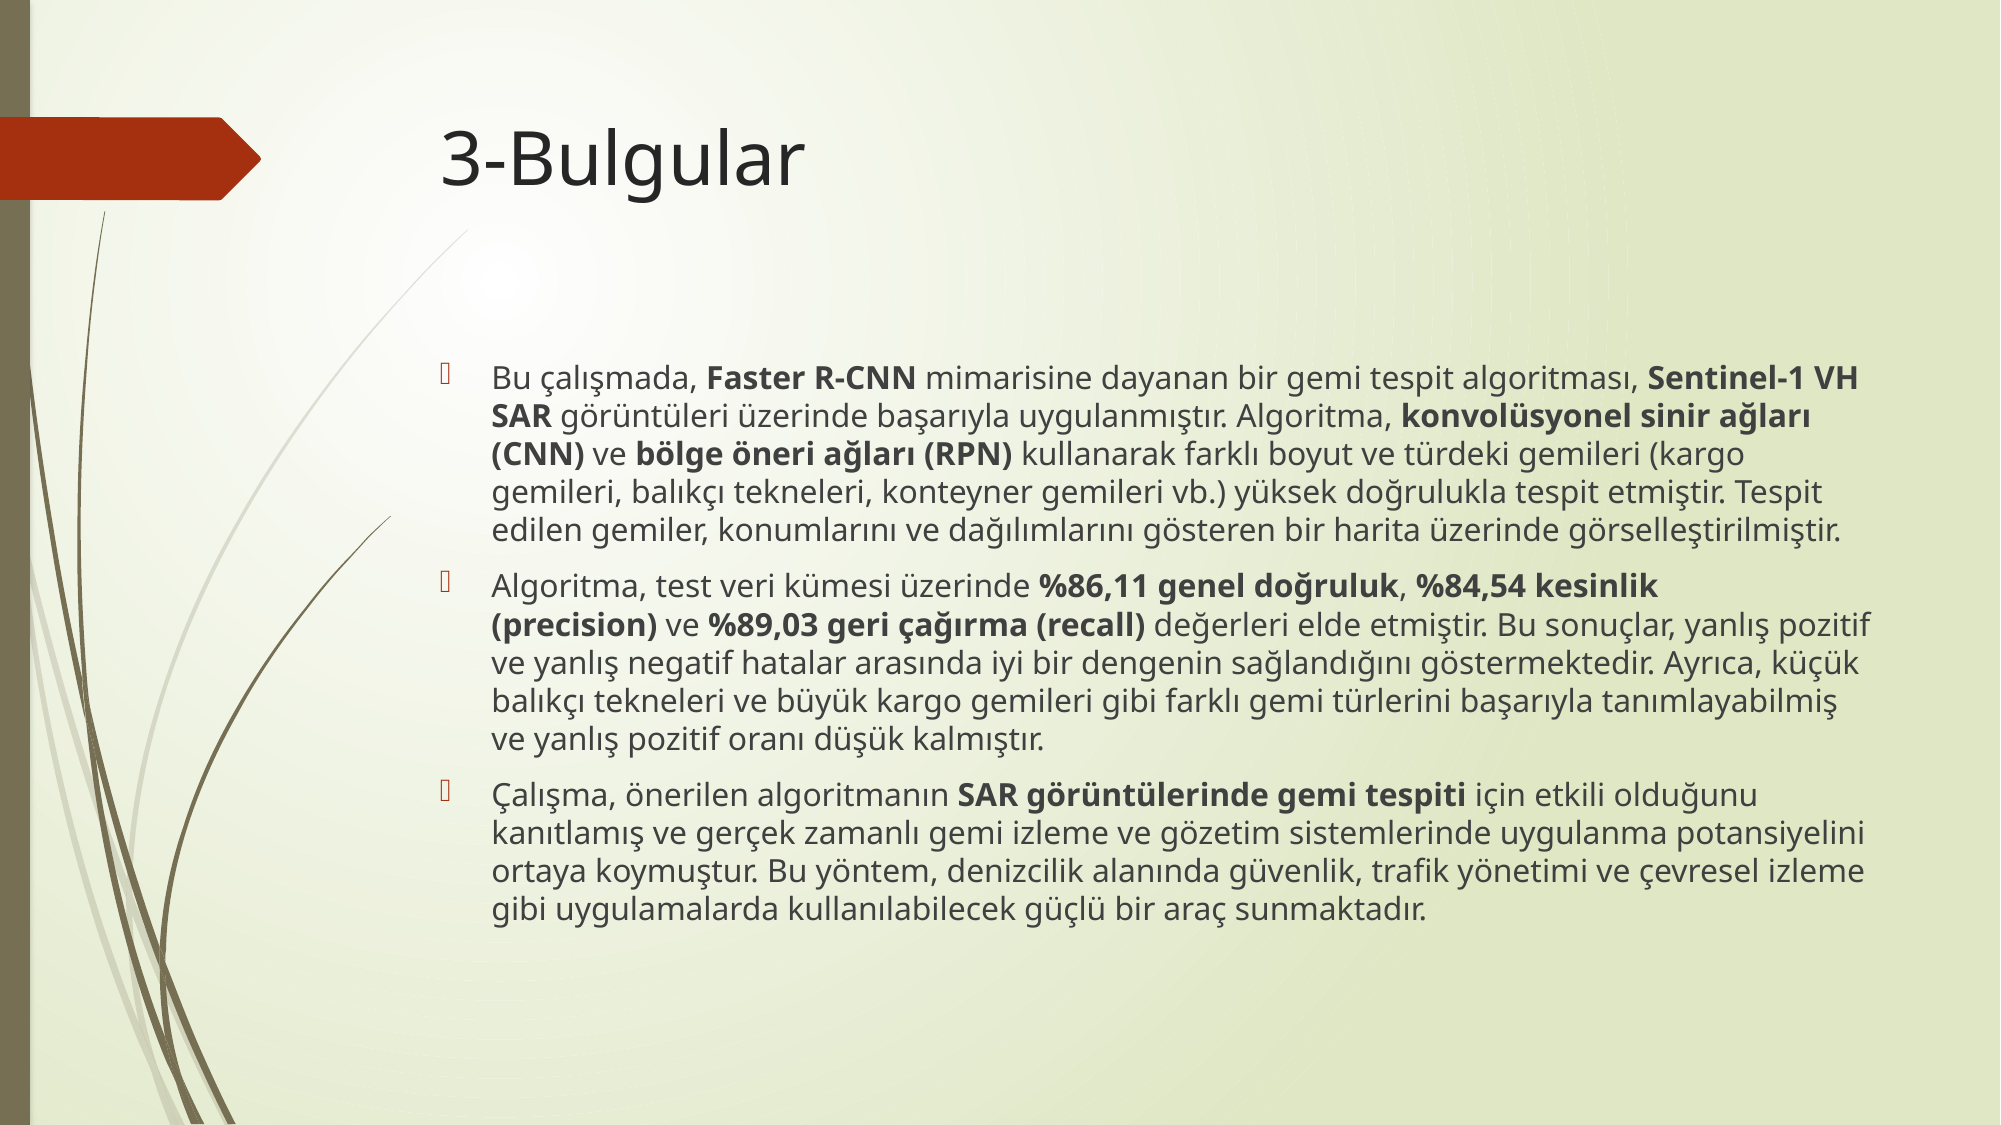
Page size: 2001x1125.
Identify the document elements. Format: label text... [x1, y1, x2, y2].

list Bu çalışmada, Faster R-CNN mimarisine dayanan bir gemi tespit algoritması, Sentinel-1 VH SAR görüntüleri üzerinde başarıyla uygulanmıştır. Algoritma, konvolüsyonel sinir ağları (CNN) ve bölge öneri ağları (RPN) kullanarak farklı boyut ve türdeki gemileri (kargo gemileri, balıkçı tekneleri, konteyner gemileri vb.) yüksek doğrulukla tespit etmiştir. Tespit edilen gemiler, konumlarını ve dağılımlarını gösteren bir harita üzerinde görselleştirilmiştir. Algoritma, test veri kümesi üzerinde %86,11 genel doğruluk, %84,54 kesinlik (precision) ve %89,03 geri çağırma (recall) değerleri elde etmiştir. Bu sonuçlar, yanlış pozitif ve yanlış negatif hatalar arasında iyi bir dengenin sağlandığını göstermektedir. Ayrıca, küçük balıkçı tekneleri ve büyük kargo gemileri gibi farklı gemi türlerini başarıyla tanımlayabilmiş ve yanlış pozitif oranı düşük kalmıştır. Çalışma, önerilen algoritmanın SAR görüntülerinde gemi tespiti için etkili olduğunu kanıtlamış ve gerçek zamanlı gemi izleme ve gözetim sistemlerinde uygulanma potansiyelini ortaya koymuştur. Bu yöntem, denizcilik alanında güvenlik, trafik yönetimi ve çevresel izleme gibi uygulamalarda kullanılabilecek güçlü bir araç sunmaktadır. [424, 350, 1888, 970]
title 3-Bulgular [425, 102, 1888, 313]
